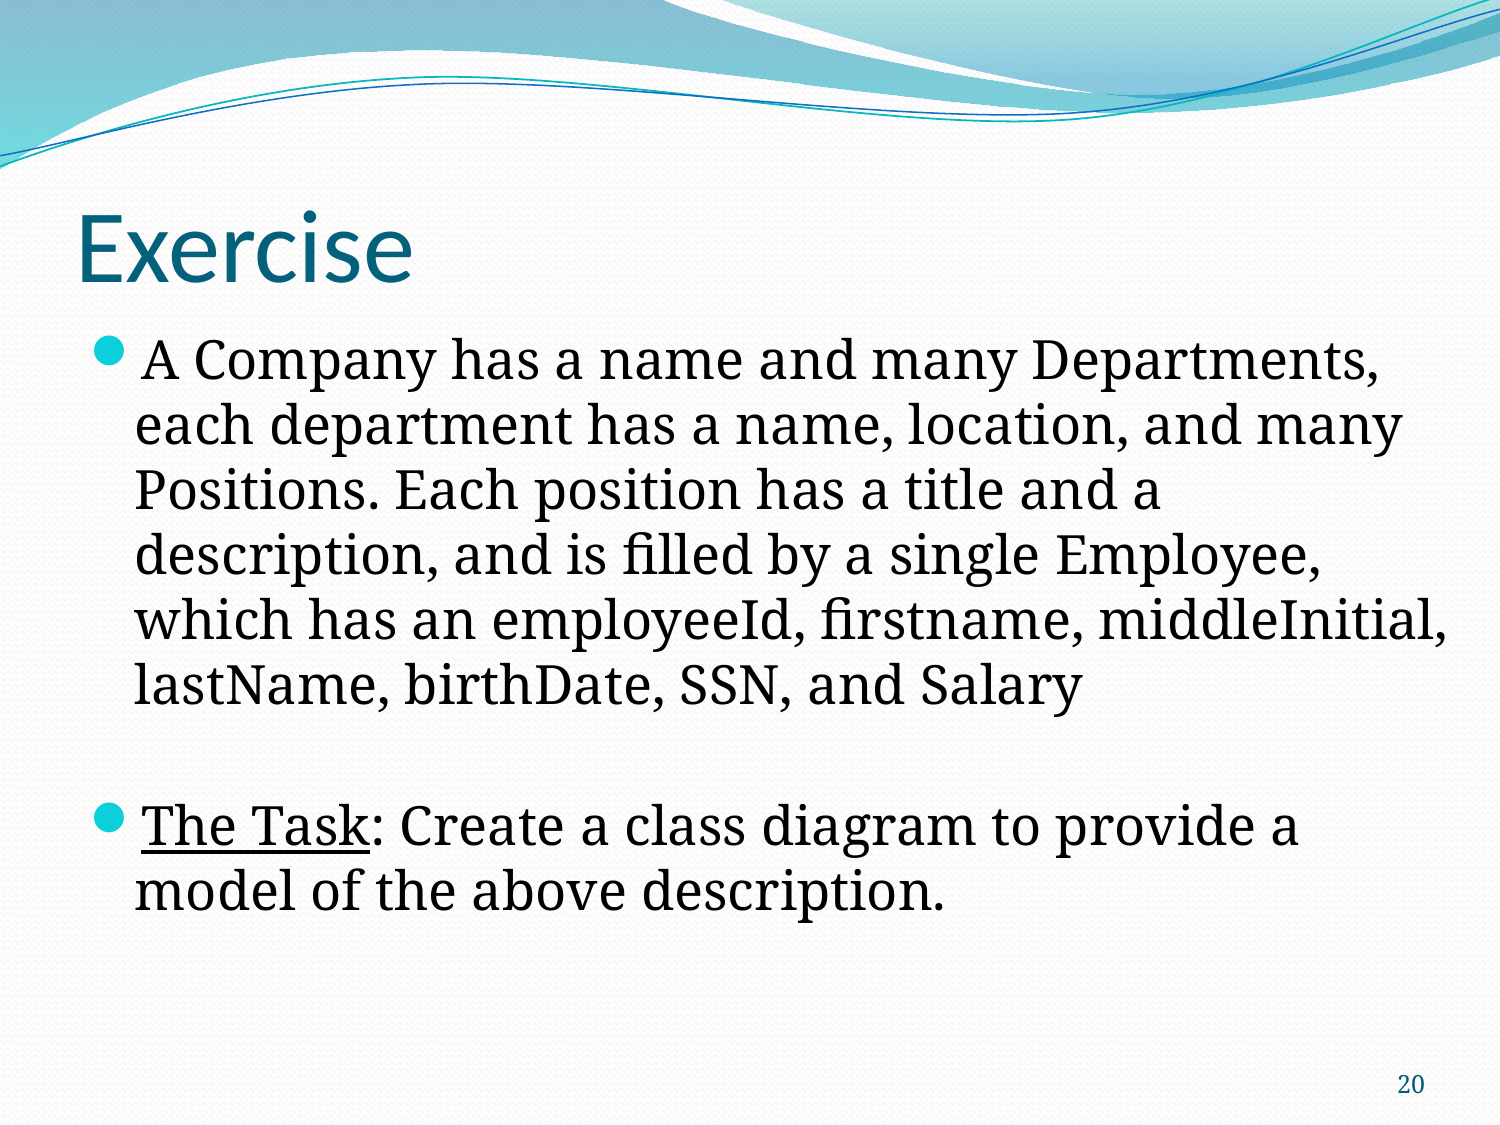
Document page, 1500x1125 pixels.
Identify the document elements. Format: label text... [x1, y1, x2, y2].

slide_number 20 [1299, 1042, 1425, 1103]
list A Company has a name and many Departments, each department has a name, location, and many Positions. Each position has a title and a description, and is filled by a single Employee, which has an employeeId, firstname, middleInitial, lastName, birthDate, SSN, and Salary The Task: Create a class diagram to provide a model of the above description. [75, 317, 1475, 1013]
title Exercise [75, 115, 1425, 303]
